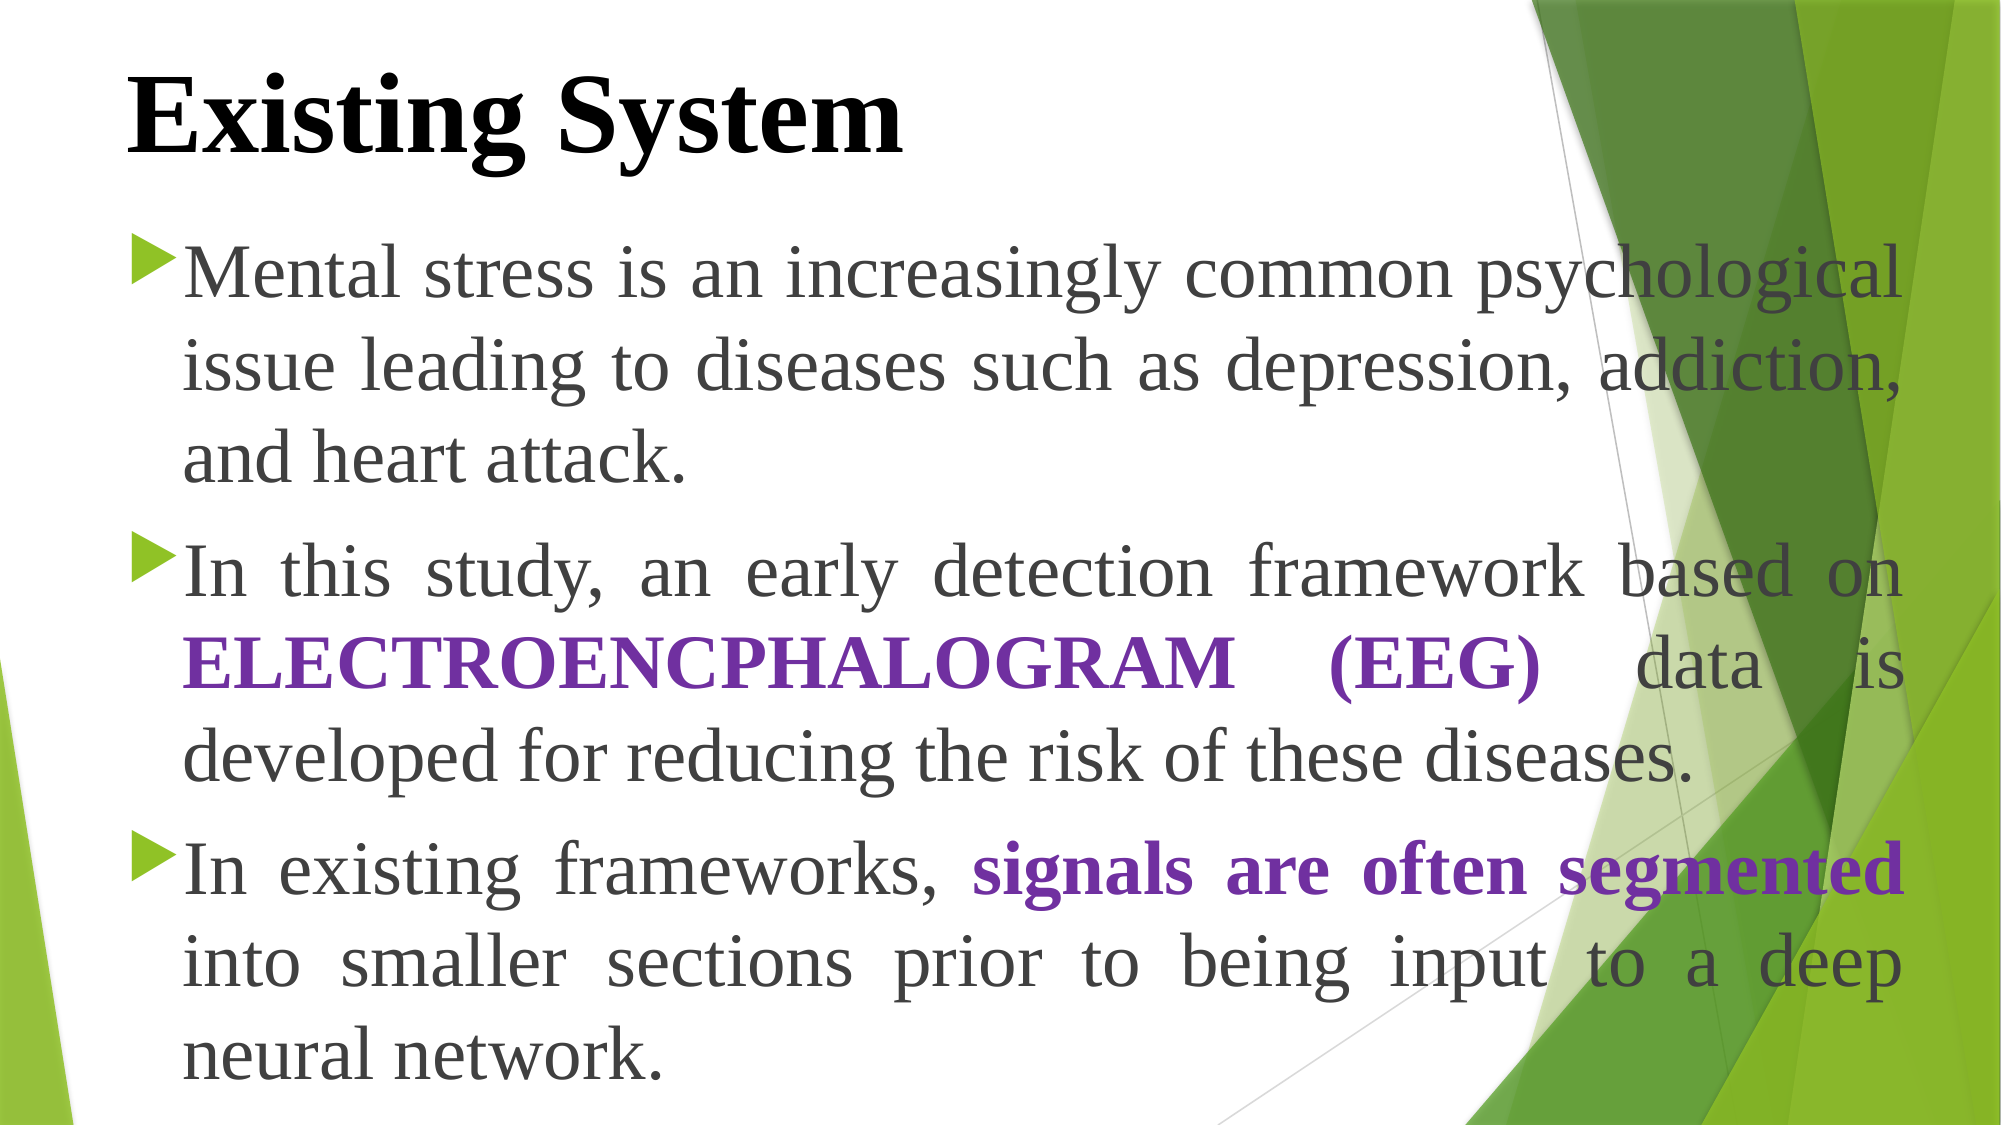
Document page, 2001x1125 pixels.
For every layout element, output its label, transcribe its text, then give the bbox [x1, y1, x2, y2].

list Mental stress is an increasingly common psychological issue leading to diseases such as depression, addiction, and heart attack. In this study, an early detection framework based on ELECTROENCPHALOGRAM (EEG) data is developed for reducing the risk of these diseases. In existing frameworks, signals are often segmented into smaller sections prior to being input to a deep neural network. [111, 213, 1922, 850]
title Existing System [111, 30, 1522, 213]
